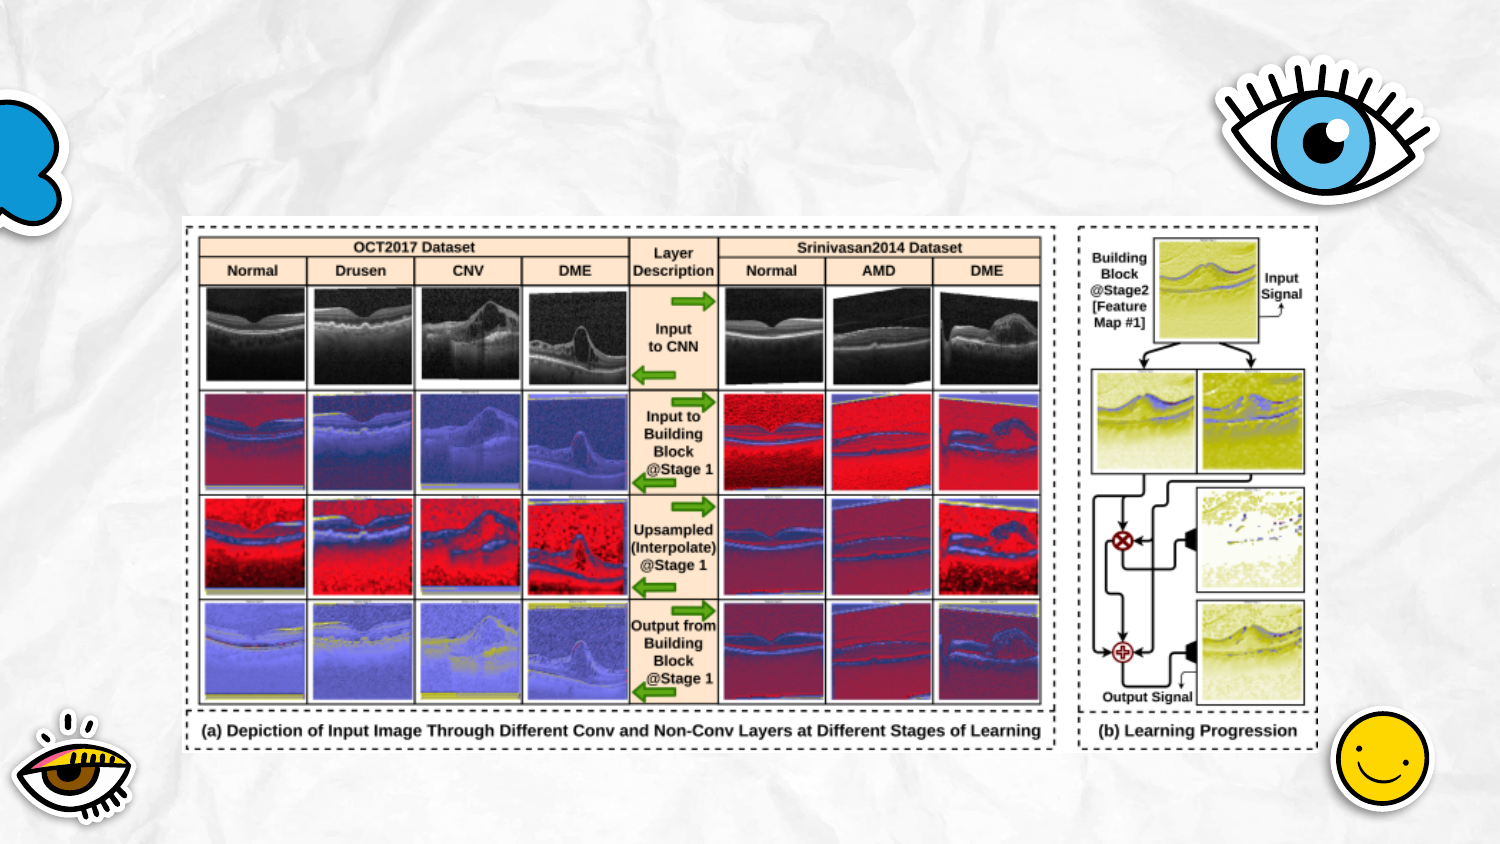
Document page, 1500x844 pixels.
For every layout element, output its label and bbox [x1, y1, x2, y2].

text_box [0, 86, 75, 237]
text_box [1200, 39, 1449, 221]
text_box [10, 708, 137, 826]
text_box [1311, 691, 1449, 826]
picture [0, 0, 1500, 844]
